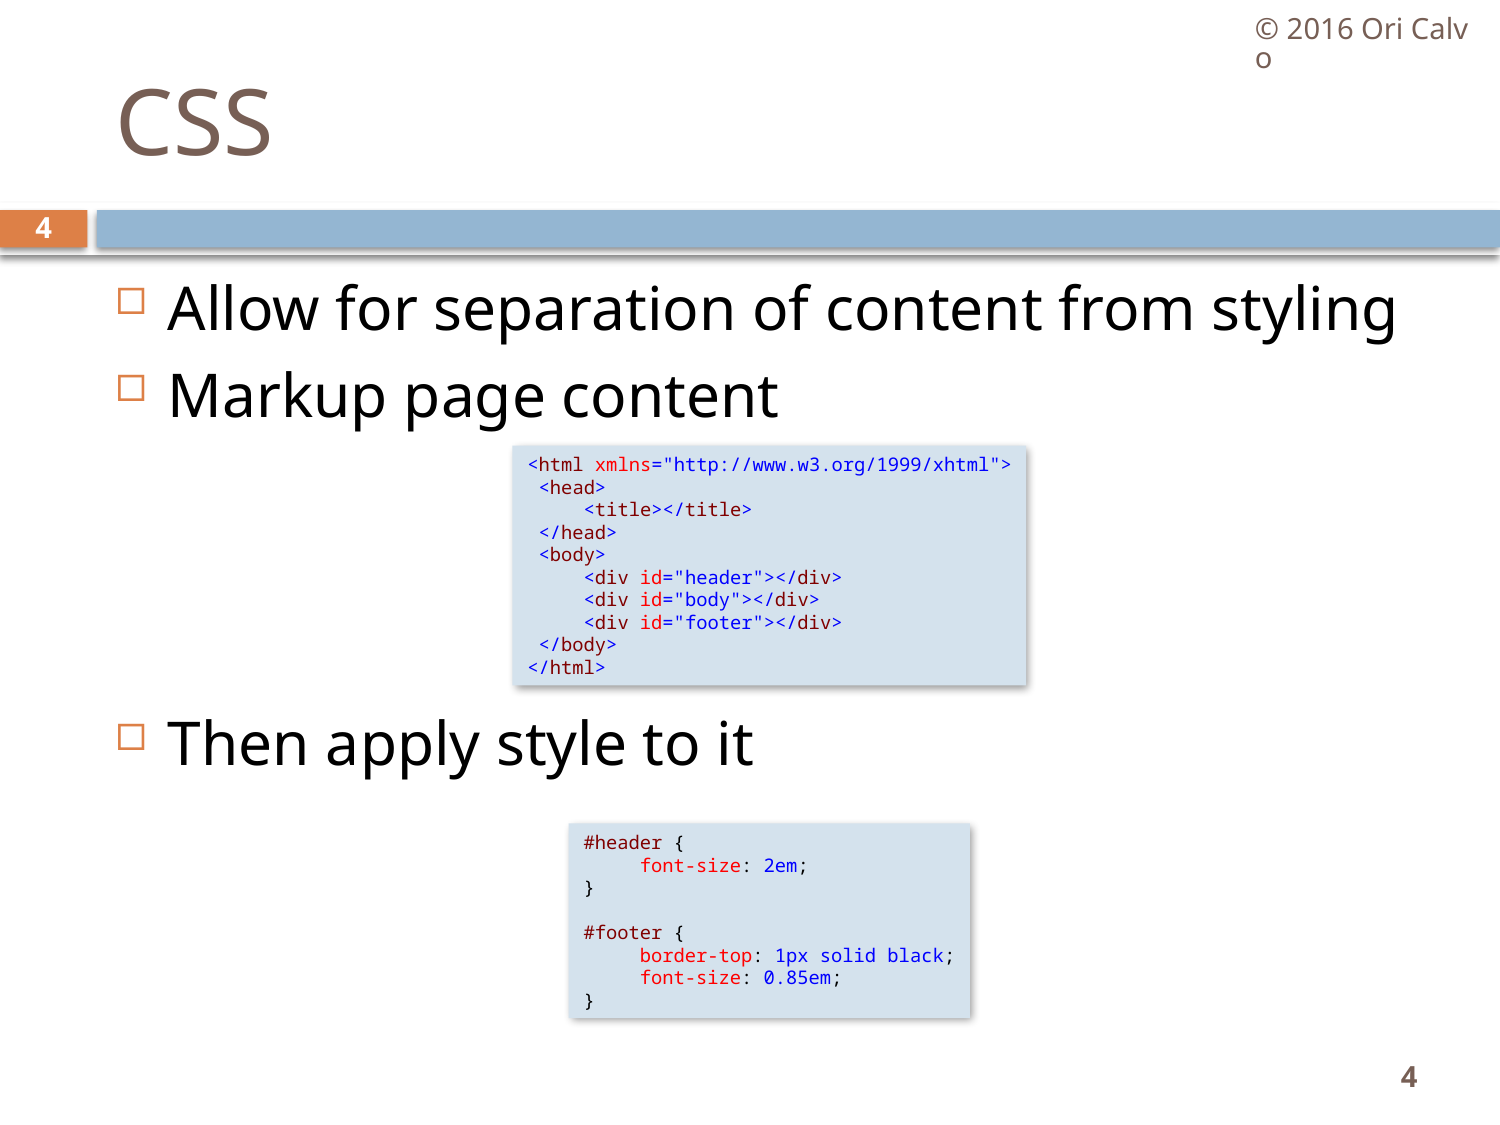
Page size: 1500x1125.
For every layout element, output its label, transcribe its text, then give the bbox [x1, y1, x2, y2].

text_box #header { font-size: 2em; } #footer { border-top: 1px solid black; font-size: 0.85em; } [568, 823, 970, 1019]
text_box <html xmlns="http://www.w3.org/1999/xhtml"> <head> <title></title> </head> <body> <div id="header"></div> <div id="body"></div> <div id="footer"></div> </body> </html> [512, 445, 1027, 686]
title CSS [100, 37, 1438, 200]
slide_number 4 [0, 208, 88, 249]
list Allow for separation of content from styling Markup page content Then apply style to it [100, 262, 1438, 1000]
footer © 2016 Ori Calvo [1240, 0, 1500, 60]
